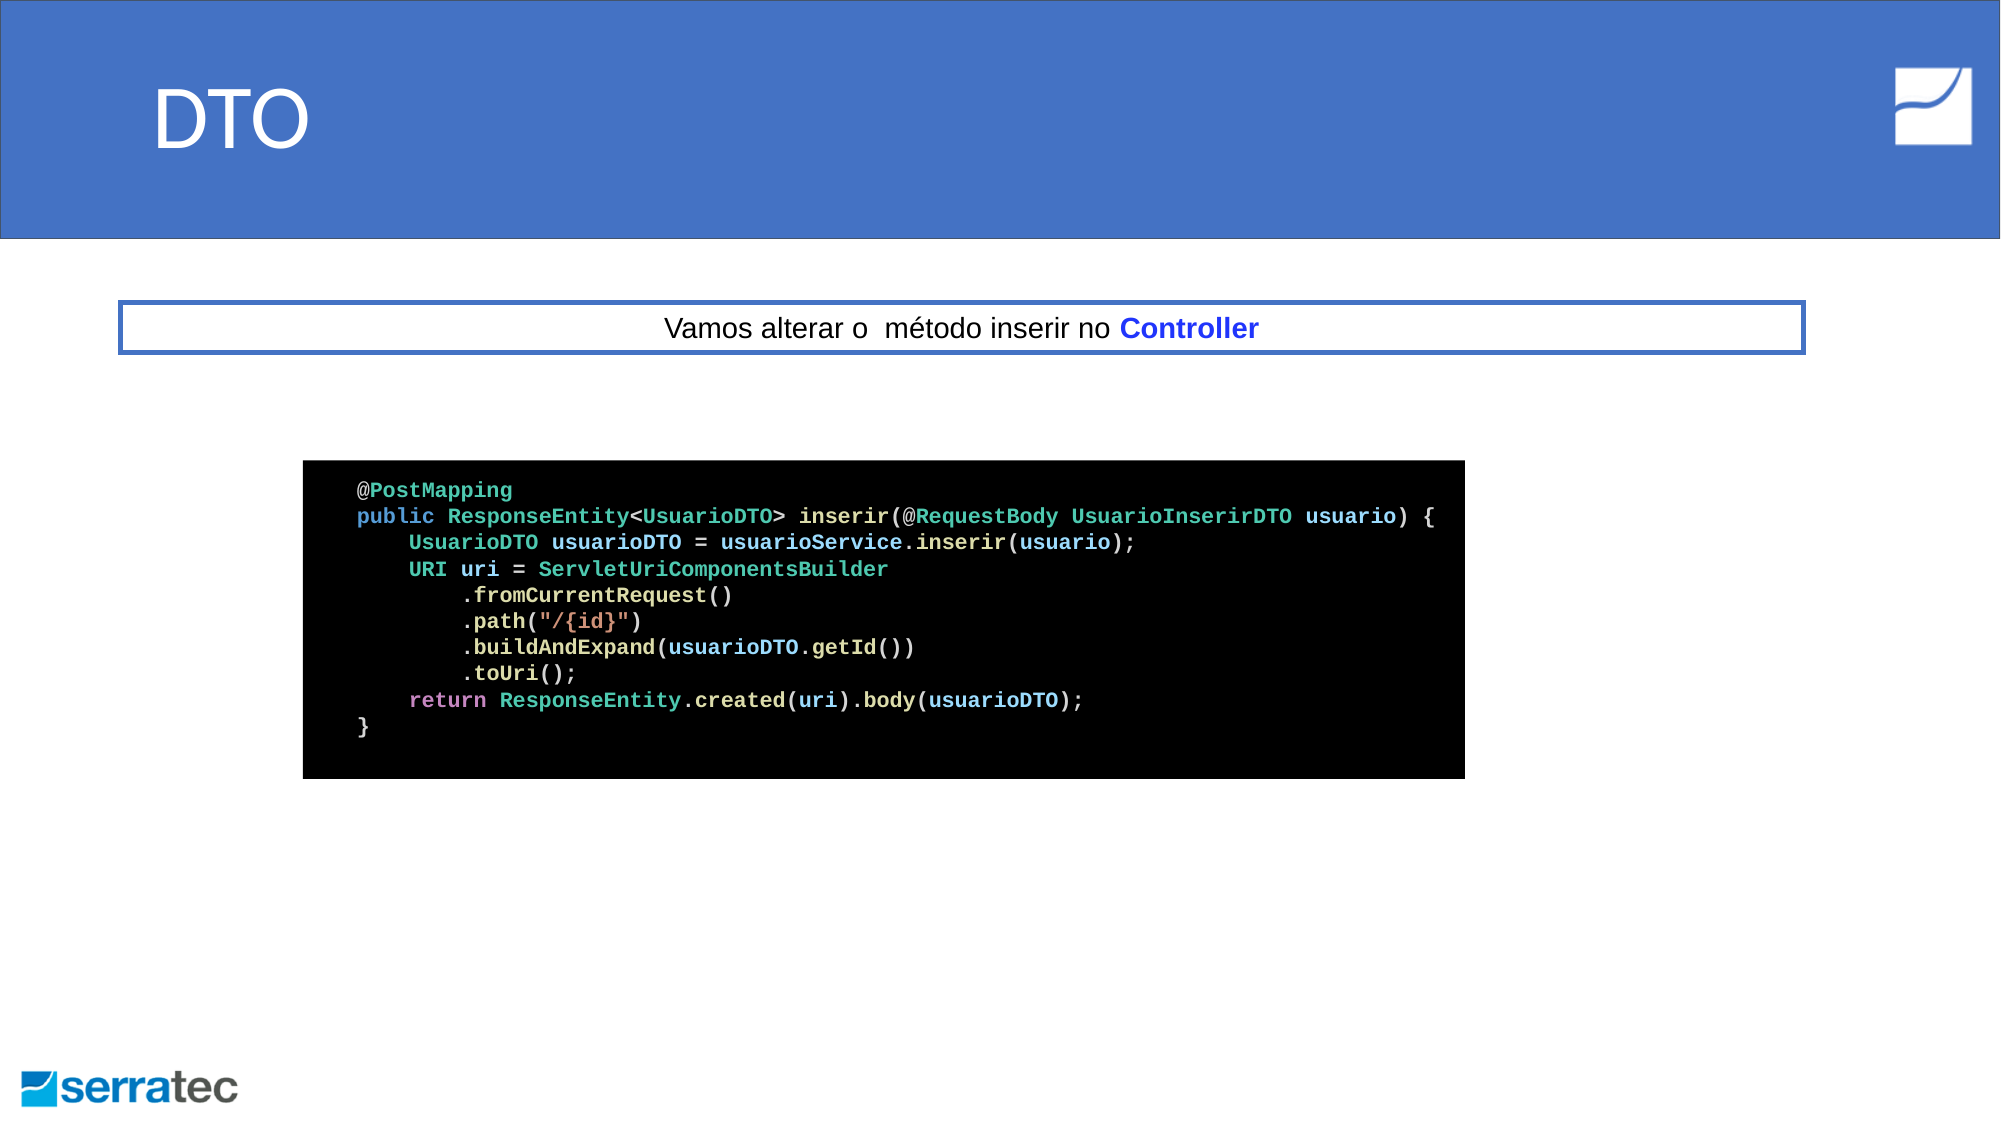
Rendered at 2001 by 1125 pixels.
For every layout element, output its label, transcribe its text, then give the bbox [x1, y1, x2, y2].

text_box Vamos alterar o método inserir no Controller [120, 302, 1804, 353]
picture [1895, 65, 1976, 148]
picture [14, 1064, 247, 1113]
title DTO [137, 9, 1863, 228]
text_box @PostMapping public ResponseEntity<UsuarioDTO> inserir(@RequestBody UsuarioInserirDTO usuario) { UsuarioDTO usuarioDTO = usuarioService.inserir(usuario); URI uri = ServletUriComponentsBuilder .fromCurrentRequest() .path("/{id}") .buildAndExpand(usuarioDTO.getId()) .toUri(); return ResponseEntity.created(uri).body(usuarioDTO); } [302, 460, 1465, 779]
